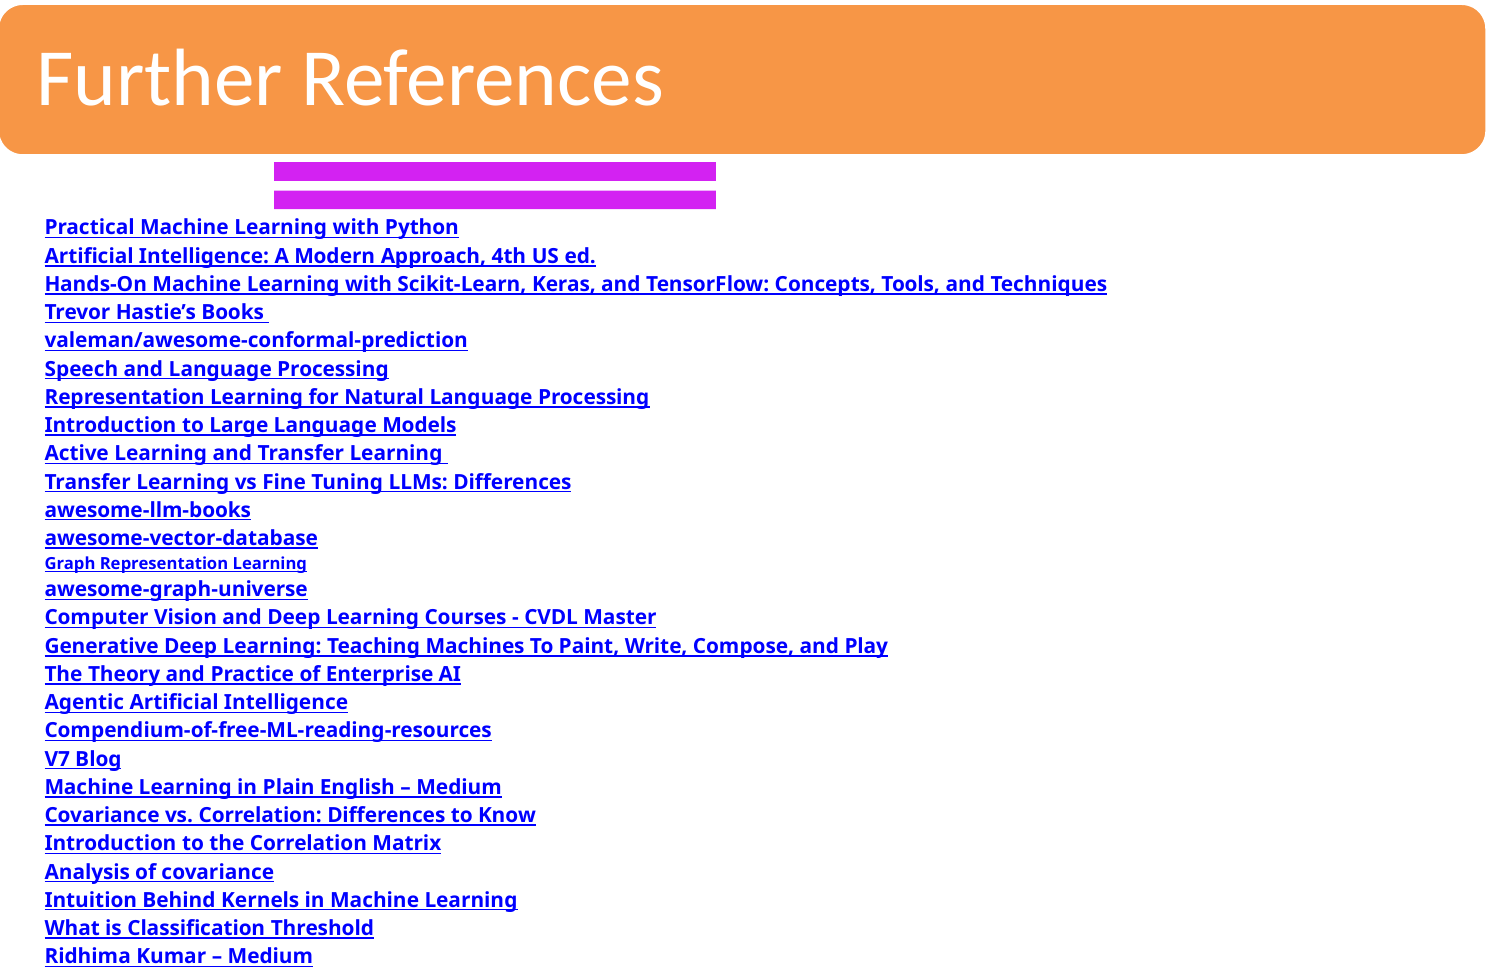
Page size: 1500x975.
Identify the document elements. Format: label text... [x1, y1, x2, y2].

text_box [274, 169, 716, 181]
text_box [274, 190, 716, 210]
text_box Practical Machine Learning with Python Artificial Intelligence: A Modern Approach, 4th US ed. Hands-On Machine Learning with Scikit-Learn, Keras, and TensorFlow: Concepts, Tools, and Techniques Trevor Hastie’s Books valeman/awesome-conformal-prediction Speech and Language Processing Representation Learning for Natural Language Processing Introduction to Large Language Models Active Learning and Transfer Learning Transfer Learning vs Fine Tuning LLMs: Differences awesome-llm-books awesome-vector-database Graph Representation Learning awesome-graph-universe Computer Vision and Deep Learning Courses - CVDL Master Generative Deep Learning: Teaching Machines To Paint, Write, Compose, and Play The Theory and Practice of Enterprise AI Agentic Artificial Intelligence Compendium-of-free-ML-reading-resources V7 Blog Machine Learning in Plain English – Medium Covariance vs. Correlation: Differences to Know Introduction to the Correlation Matrix Analysis of covariance Intuition Behind Kernels in Machine Learning What is Classification Threshold Ridhima Kumar – Medium Venkat Raman | LinkedIn [42, 214, 1458, 975]
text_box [0, 2, 1488, 160]
